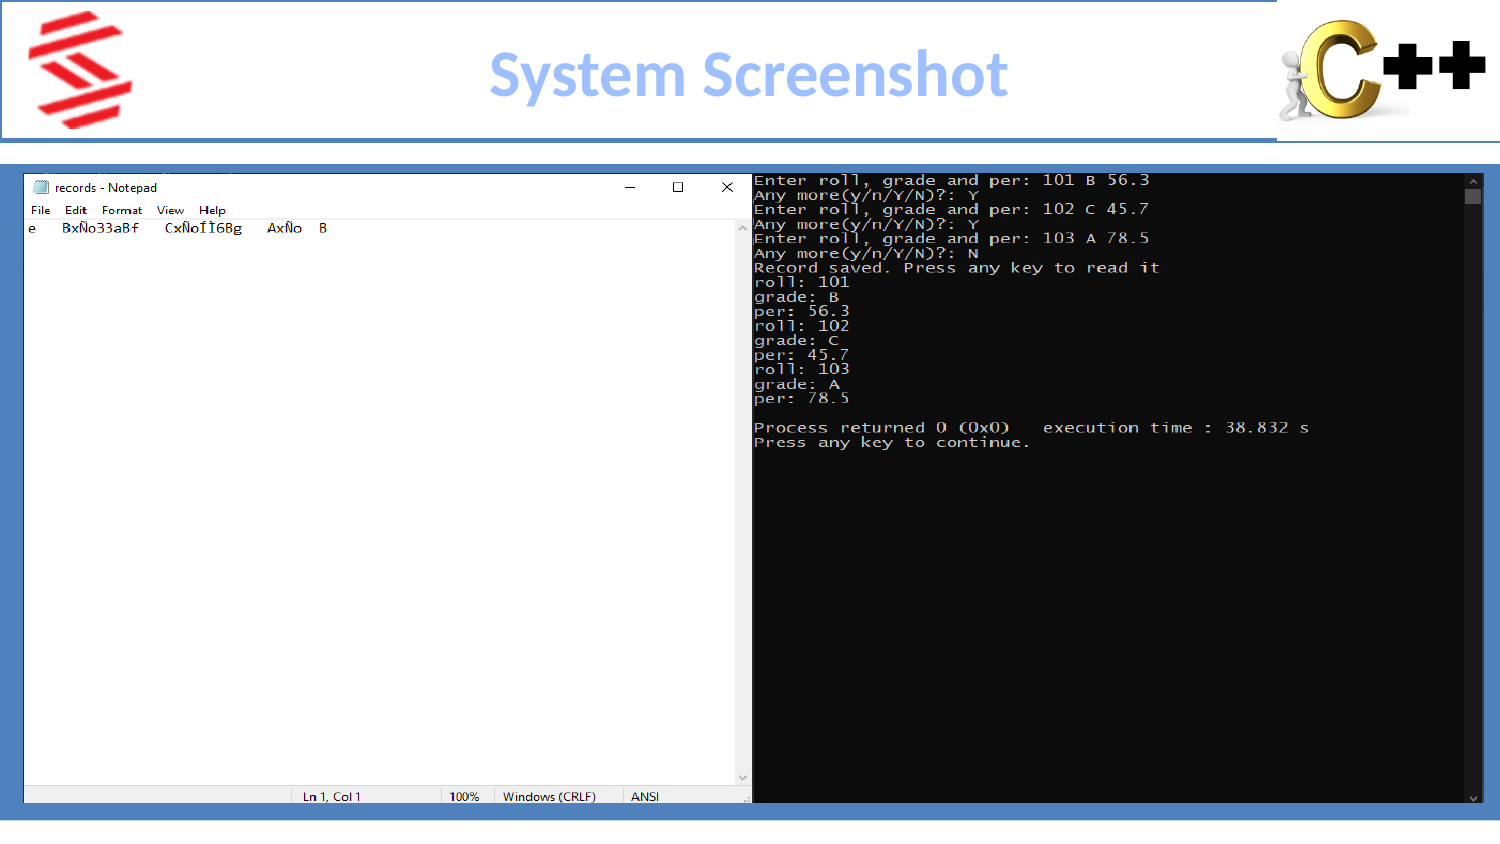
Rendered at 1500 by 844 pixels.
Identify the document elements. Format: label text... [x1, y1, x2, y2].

picture [23, 173, 1484, 803]
title System Screenshot [0, 0, 1274, 143]
picture [1277, 0, 1500, 141]
picture [23, 11, 141, 130]
list [0, 164, 1500, 844]
